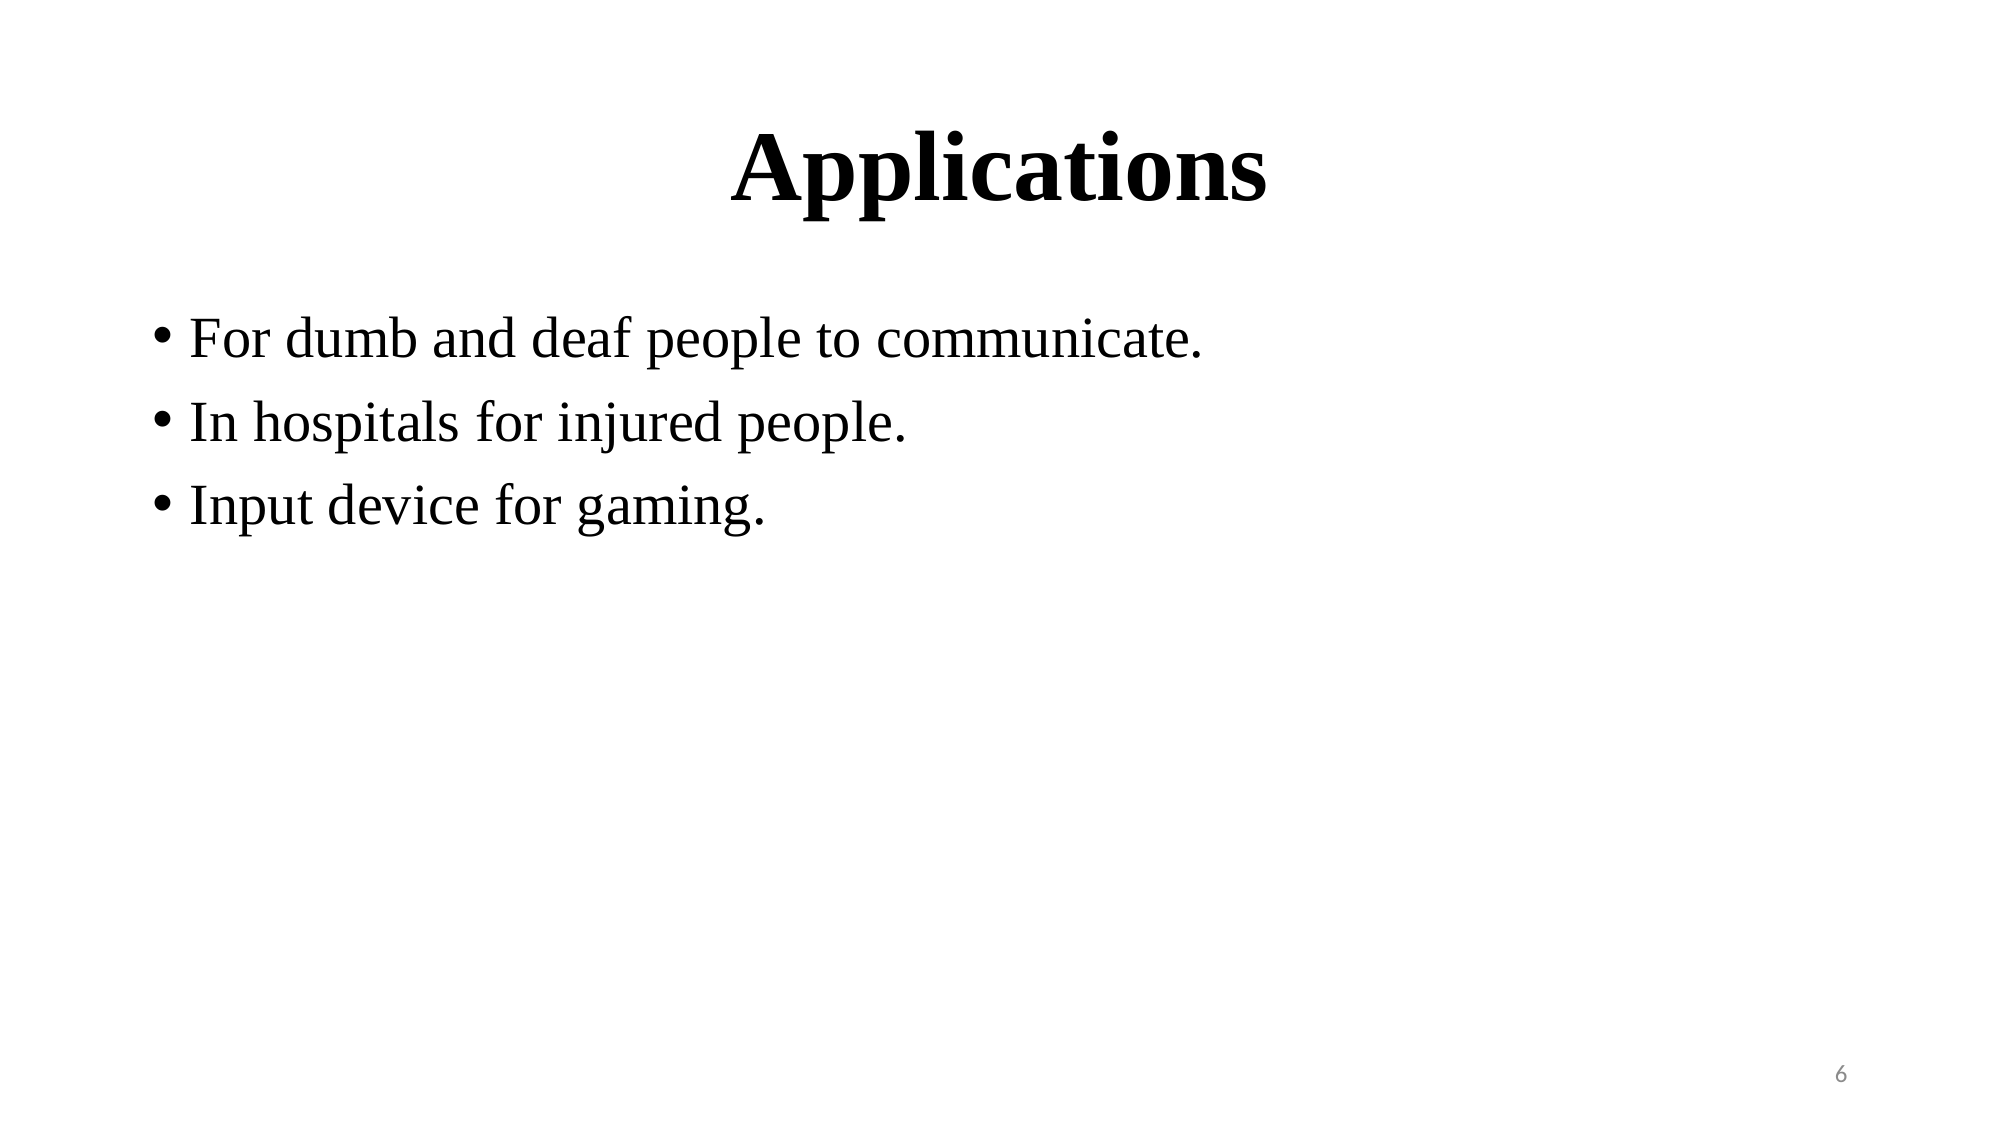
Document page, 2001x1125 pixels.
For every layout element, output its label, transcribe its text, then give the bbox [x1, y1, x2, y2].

list For dumb and deaf people to communicate. In hospitals for injured people. Input device for gaming. [137, 299, 1863, 1014]
slide_number 6 [1412, 1042, 1863, 1103]
title Applications [137, 59, 1863, 278]
